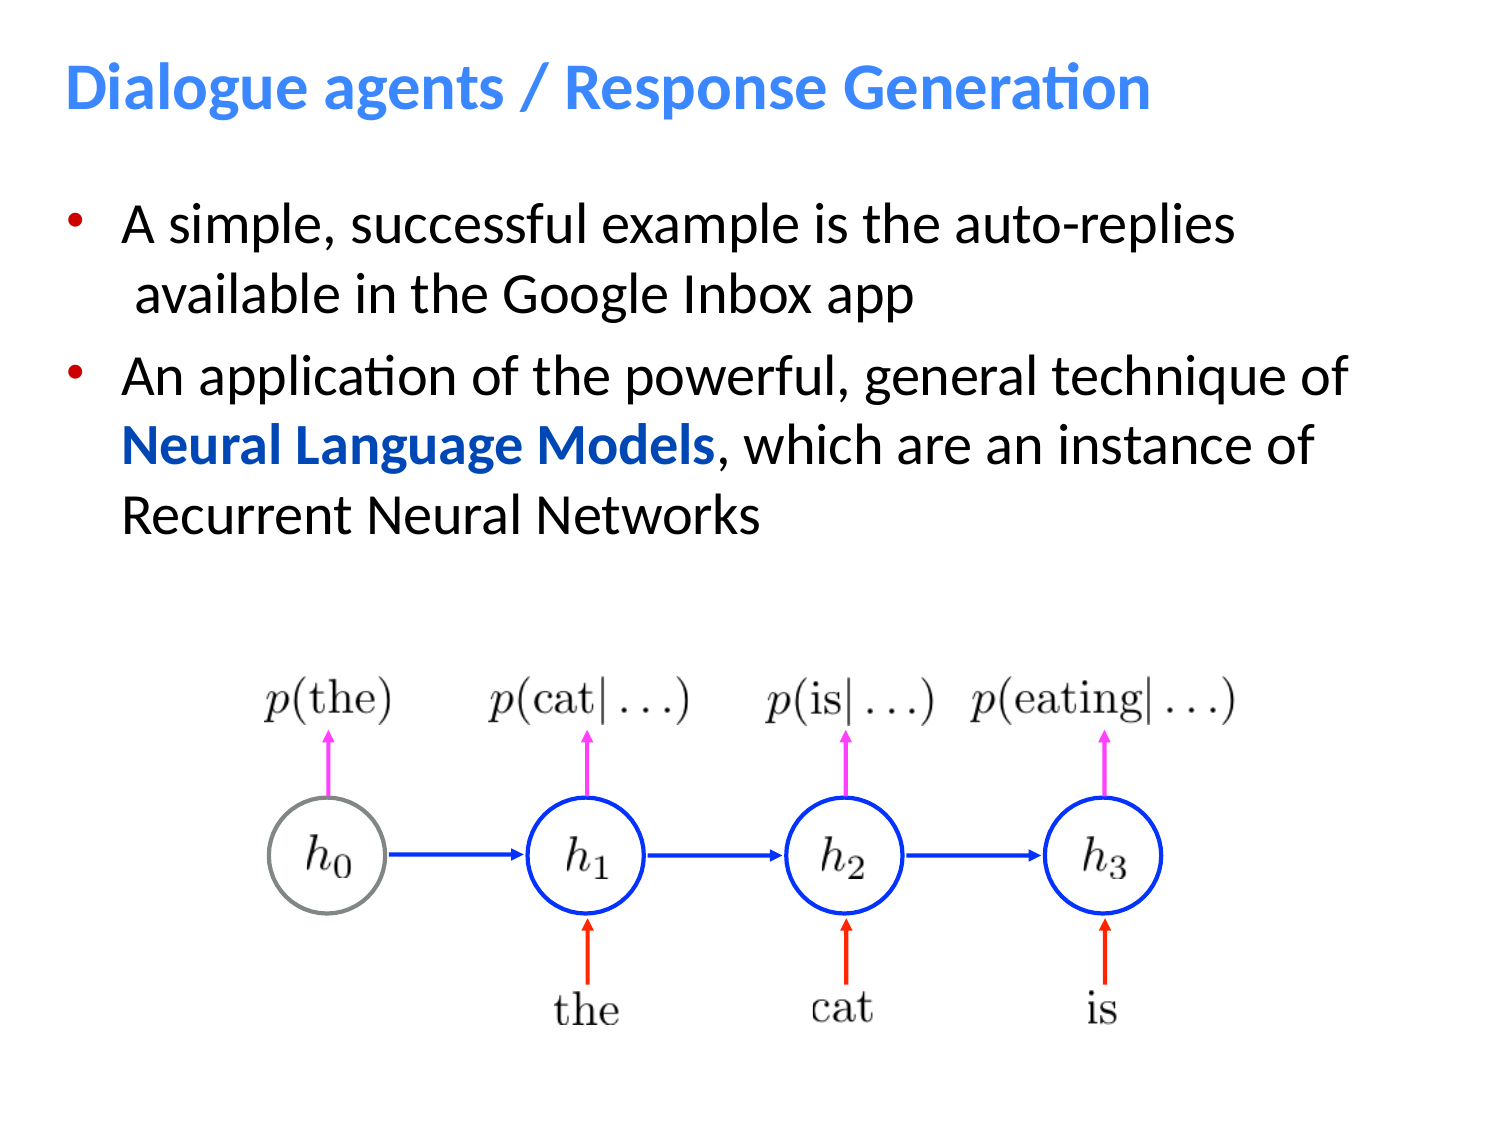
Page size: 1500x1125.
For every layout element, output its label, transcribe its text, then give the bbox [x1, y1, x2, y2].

text_box A simple, successful example is the auto-replies available in the Google Inbox app An application of the powerful, general technique of Neural Language Models, which are an instance of Recurrent Neural Networks [62, 181, 1365, 547]
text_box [263, 675, 1237, 1026]
title Dialogue agents / Response Generation [62, 41, 1163, 181]
